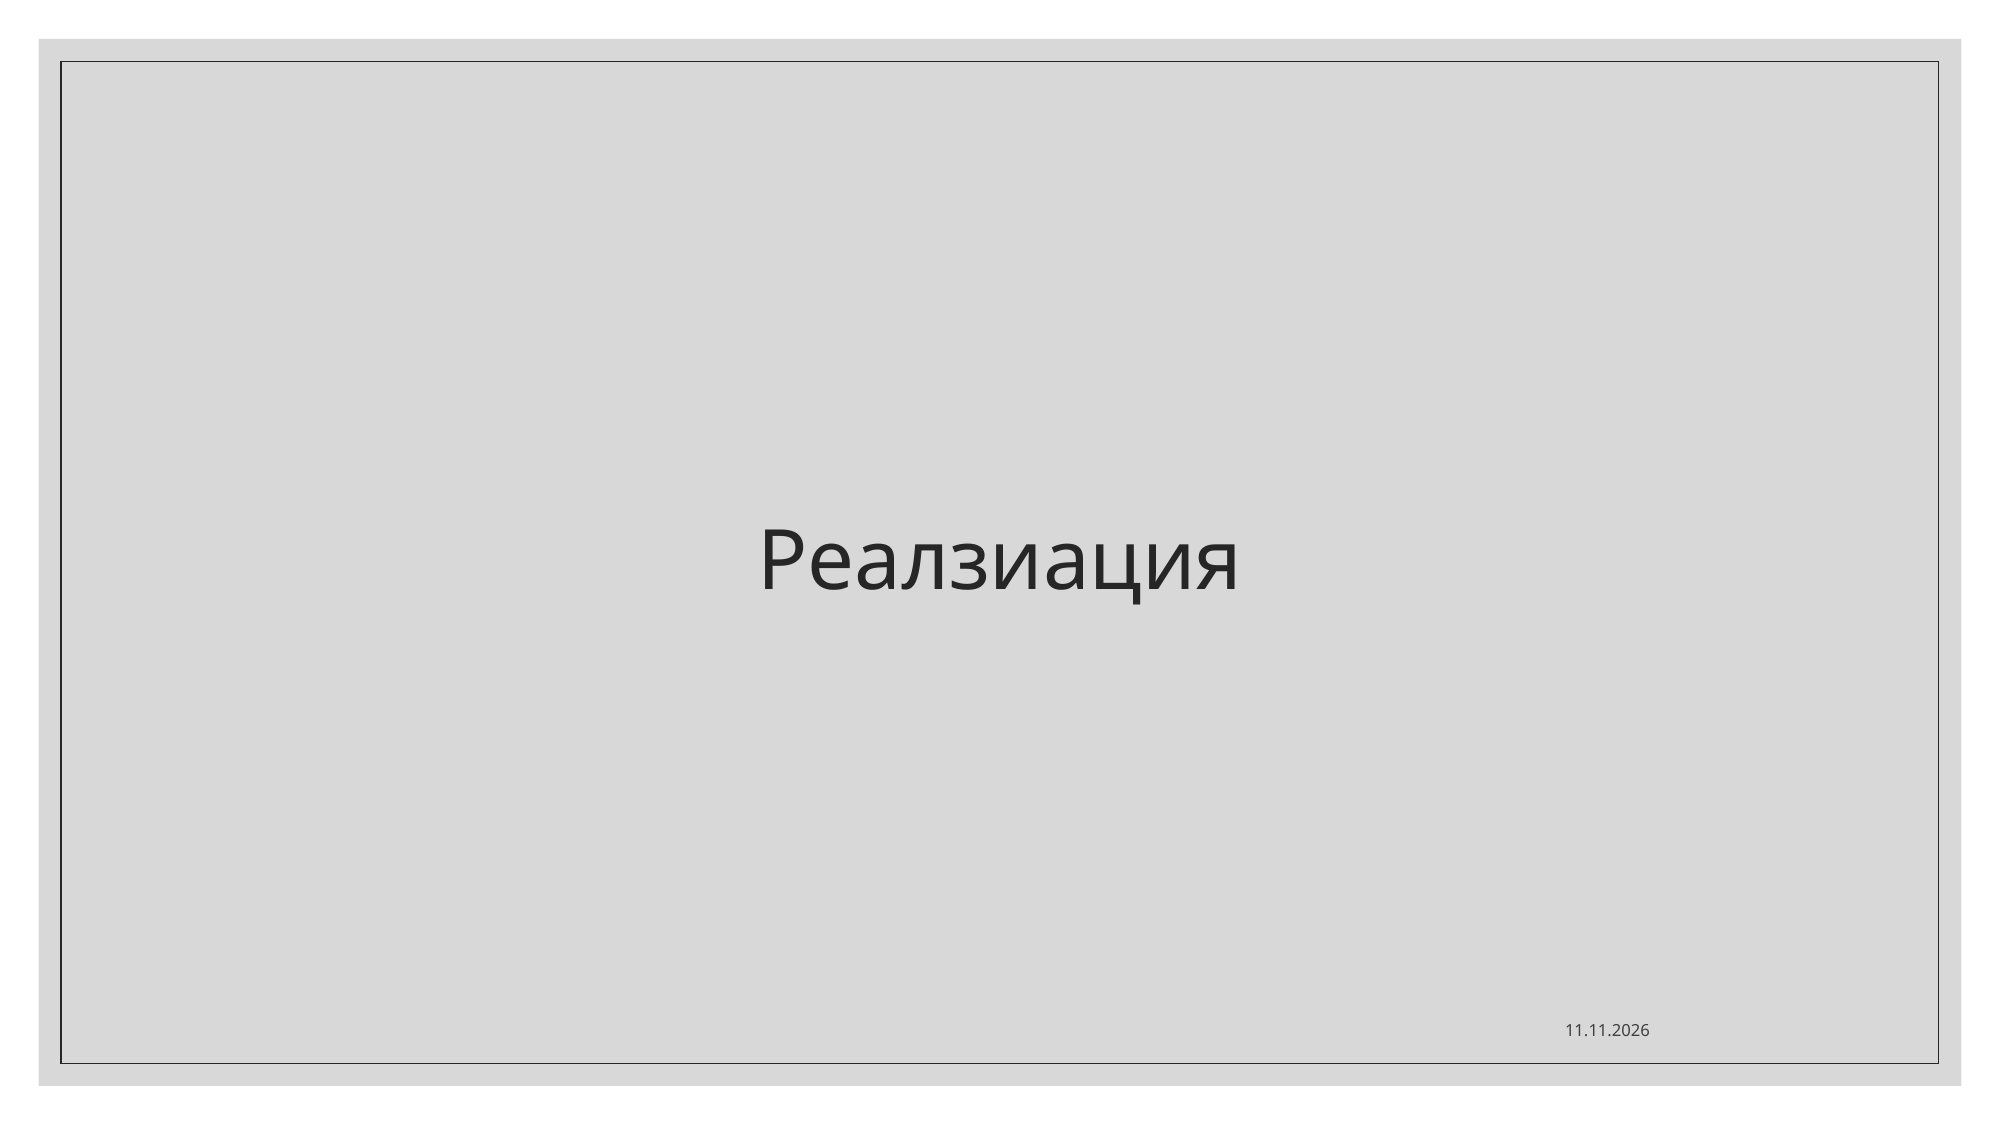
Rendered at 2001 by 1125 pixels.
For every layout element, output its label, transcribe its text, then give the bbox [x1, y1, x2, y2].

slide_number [1190, 990, 1665, 1050]
title Реалзиация [174, 450, 1825, 675]
